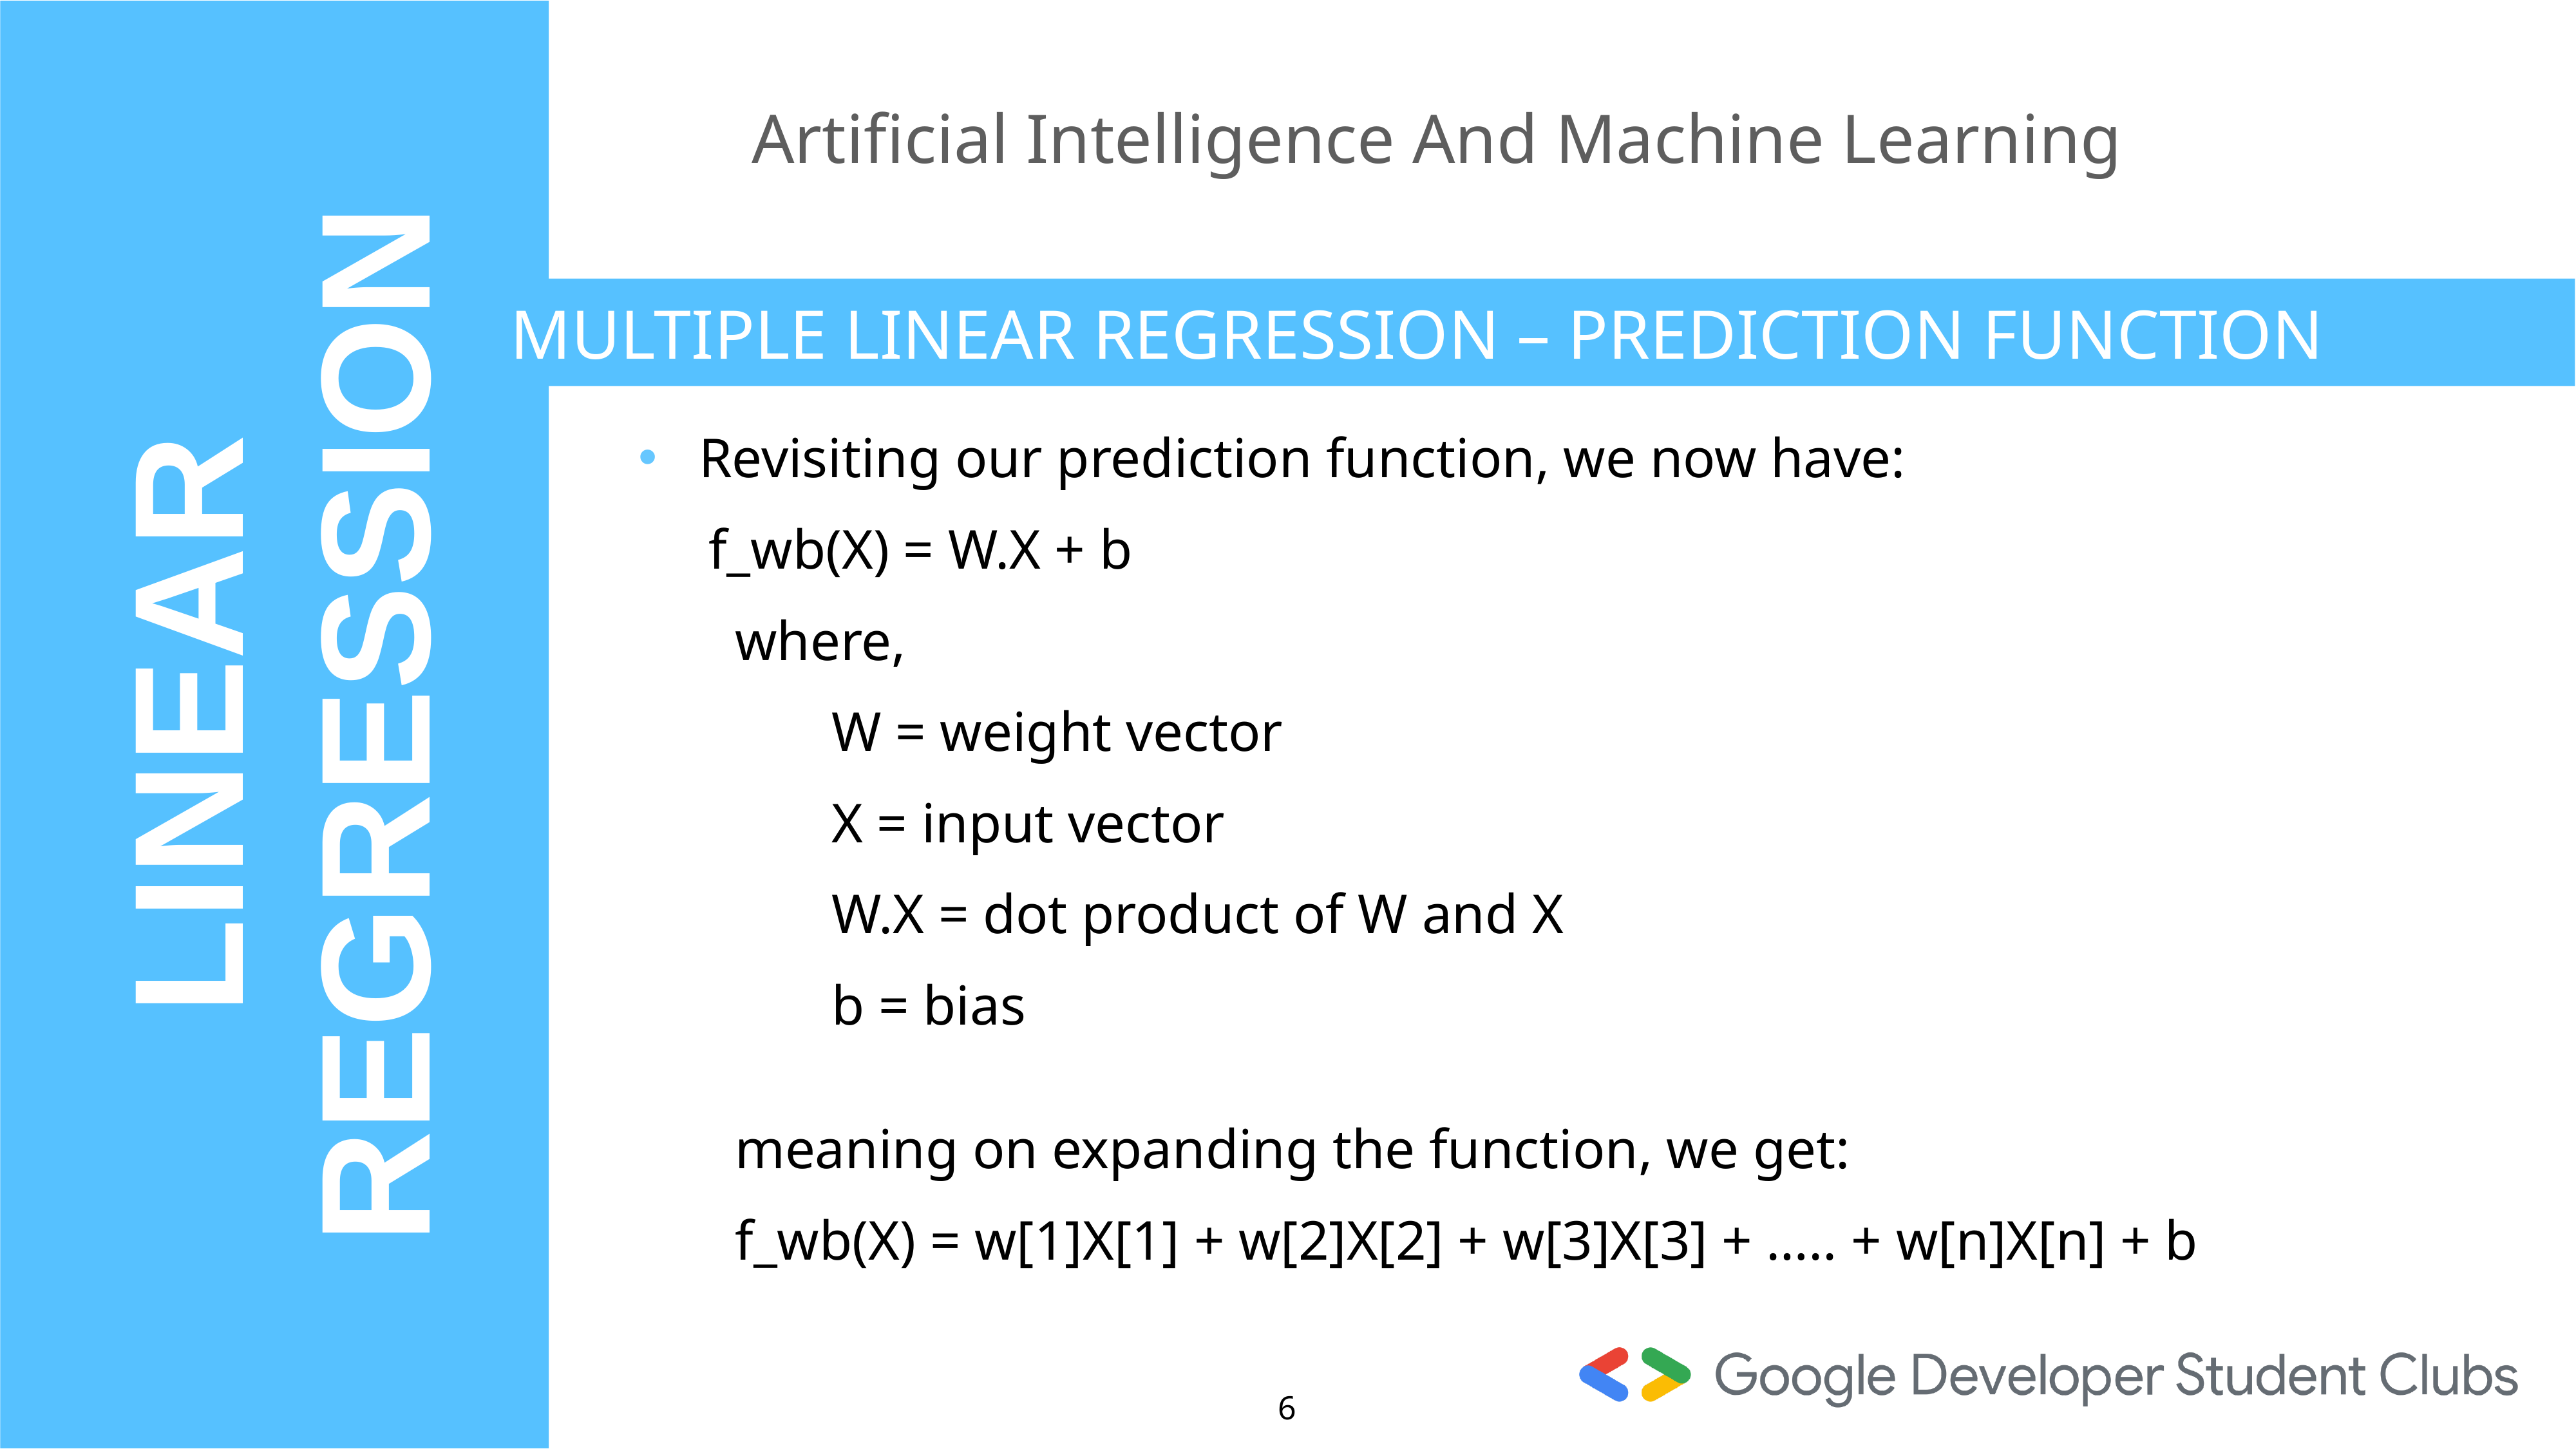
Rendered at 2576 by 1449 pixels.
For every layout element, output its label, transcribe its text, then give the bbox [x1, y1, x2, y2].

slide_number 6 [1272, 1381, 1303, 1431]
text_box MULTIPLE LINEAR REGRESSION – PREDICTION FUNCTION [505, 287, 2330, 378]
picture [1578, 1347, 2518, 1408]
text_box Artificial Intelligence And Machine Learning [734, 1, 2175, 272]
text_box Revisiting our prediction function, we now have: f_wb(X) = W.X + b where, W = weight vector X = input vector W.X = dot product of W and X b = bias meaning on expanding the function, we get: f_wb(X) = w[1]X[1] + w[2]X[2] + w[3]X[3] + ….. + w[n]X[n] + b [629, 419, 2547, 1276]
title LINEAR REGRESSION [28, 193, 521, 1257]
text_box [535, 278, 2575, 386]
text_box [0, 1, 549, 1448]
